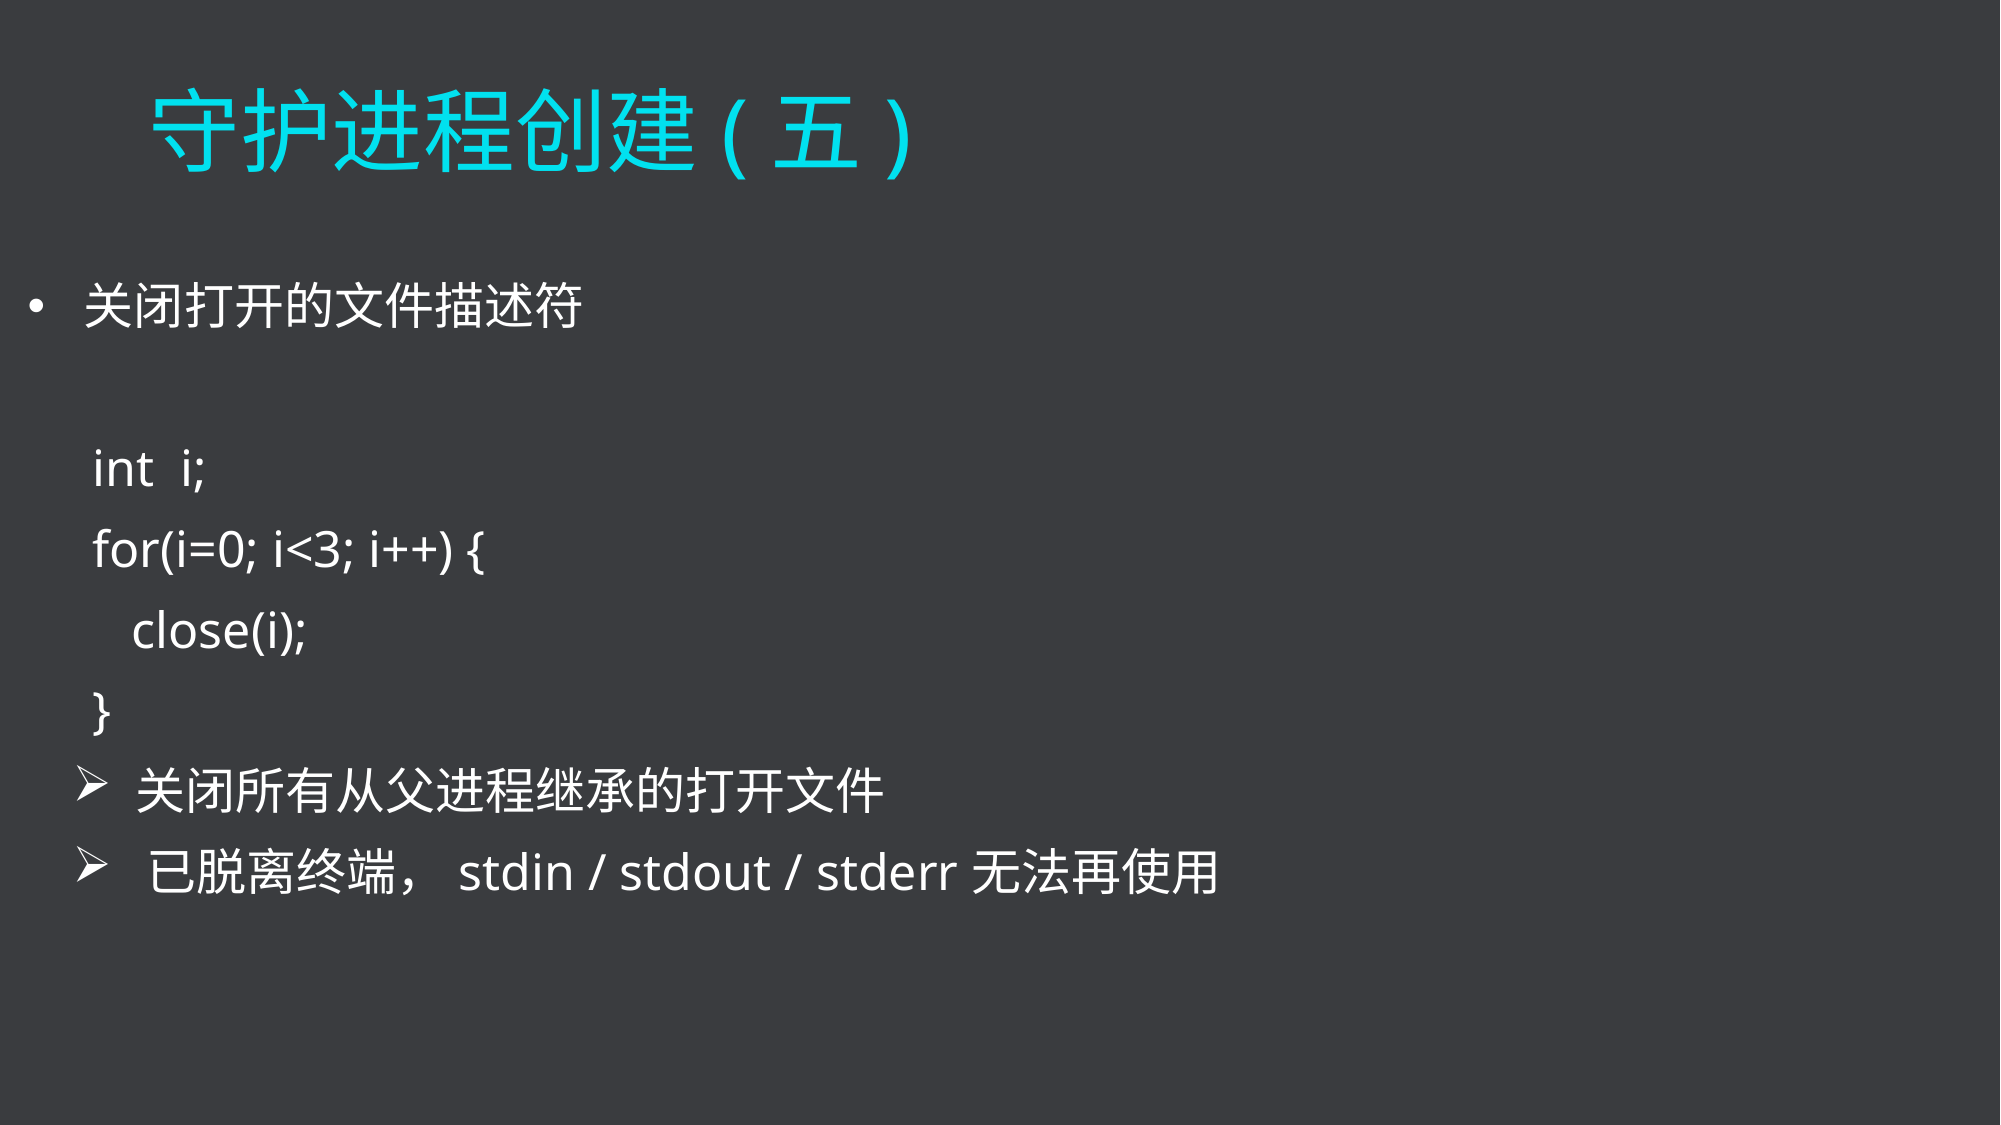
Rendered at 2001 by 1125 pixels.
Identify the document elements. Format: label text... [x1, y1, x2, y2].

list 关闭打开的文件描述符 int i; for(i=0; i<3; i++) { close(i); } 关闭所有从父进程继承的打开文件 已脱离终端，stdin / stdout / stderr无法再使用 [12, 186, 1258, 1002]
list 守护进程创建(五) [133, 66, 1835, 150]
